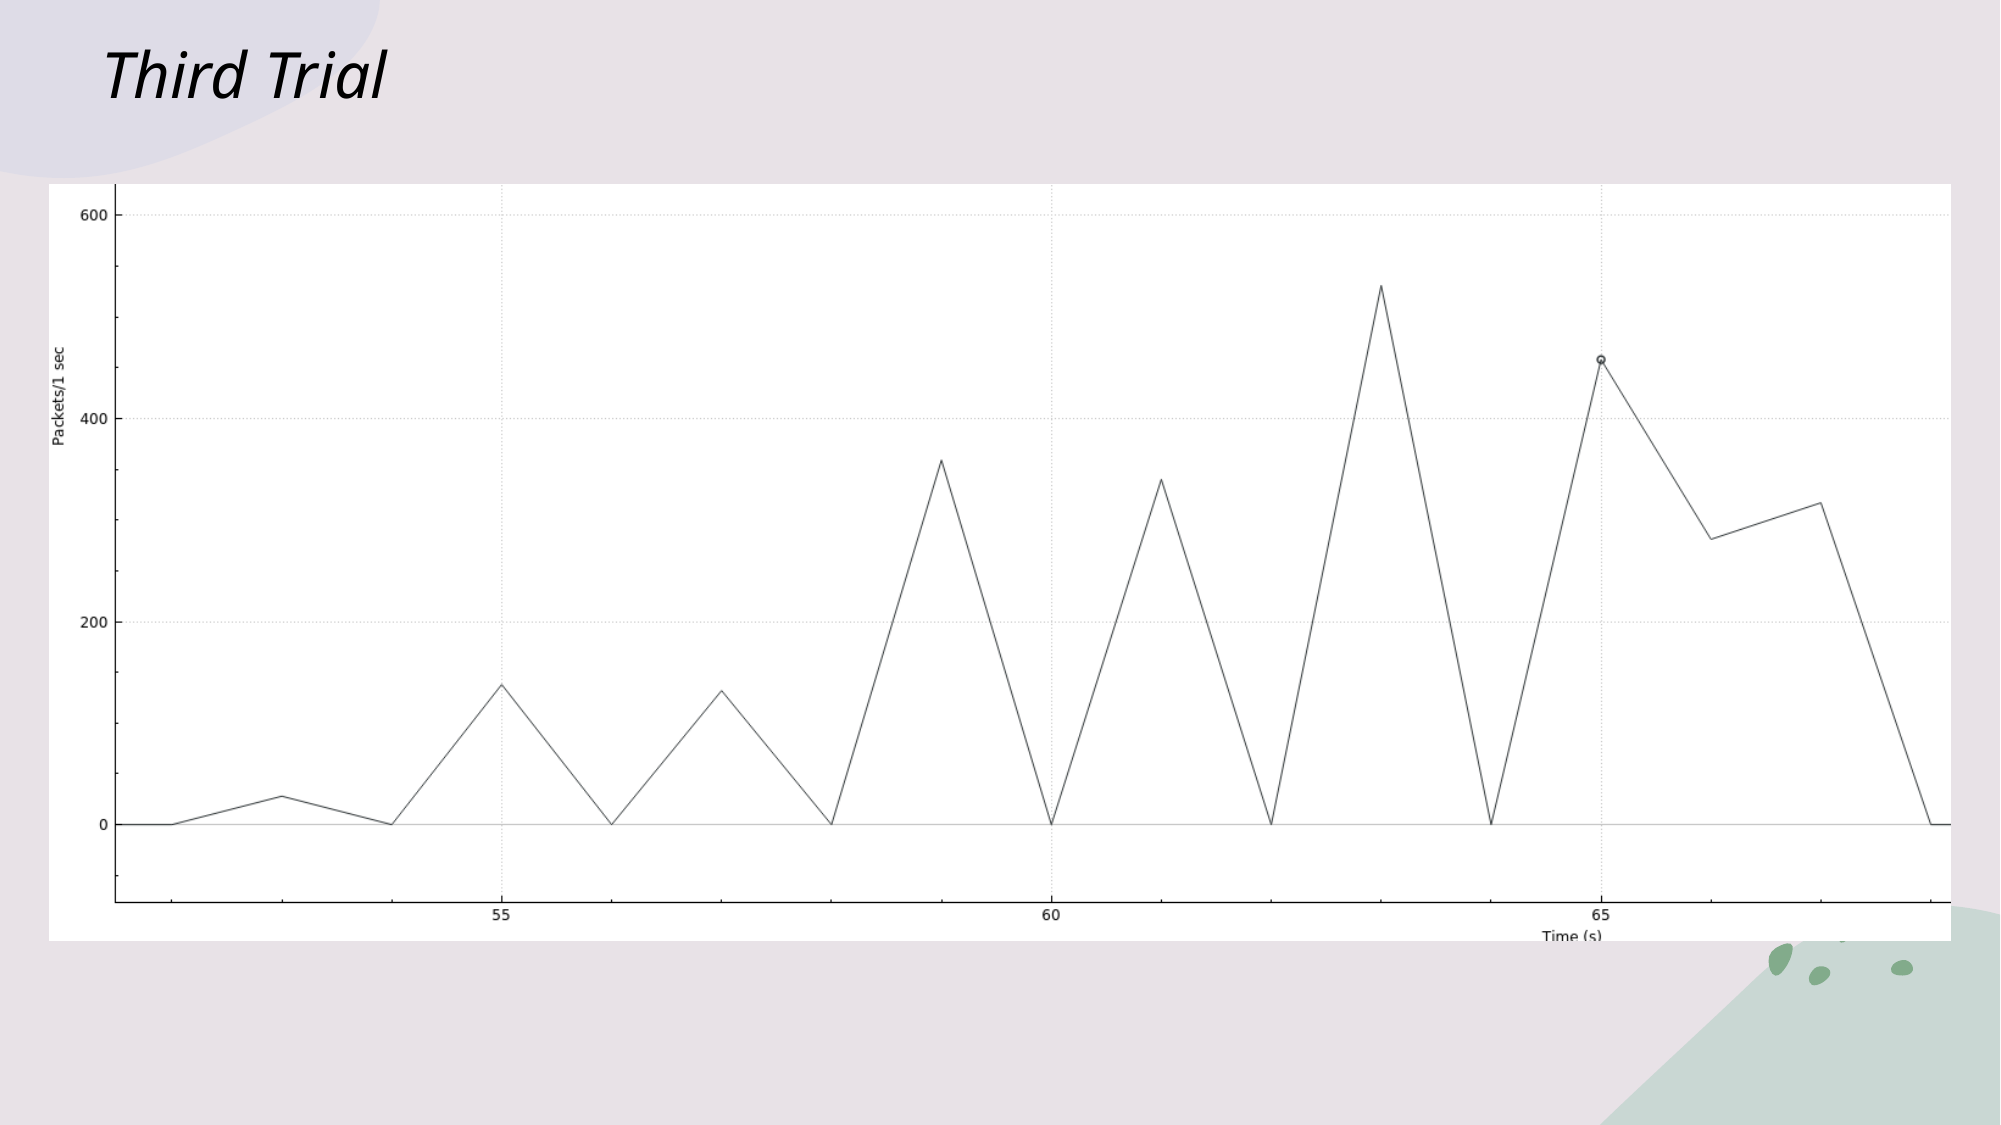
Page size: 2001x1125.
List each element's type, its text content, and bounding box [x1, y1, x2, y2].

title Third Trial [86, 26, 1740, 119]
picture [49, 184, 1951, 941]
